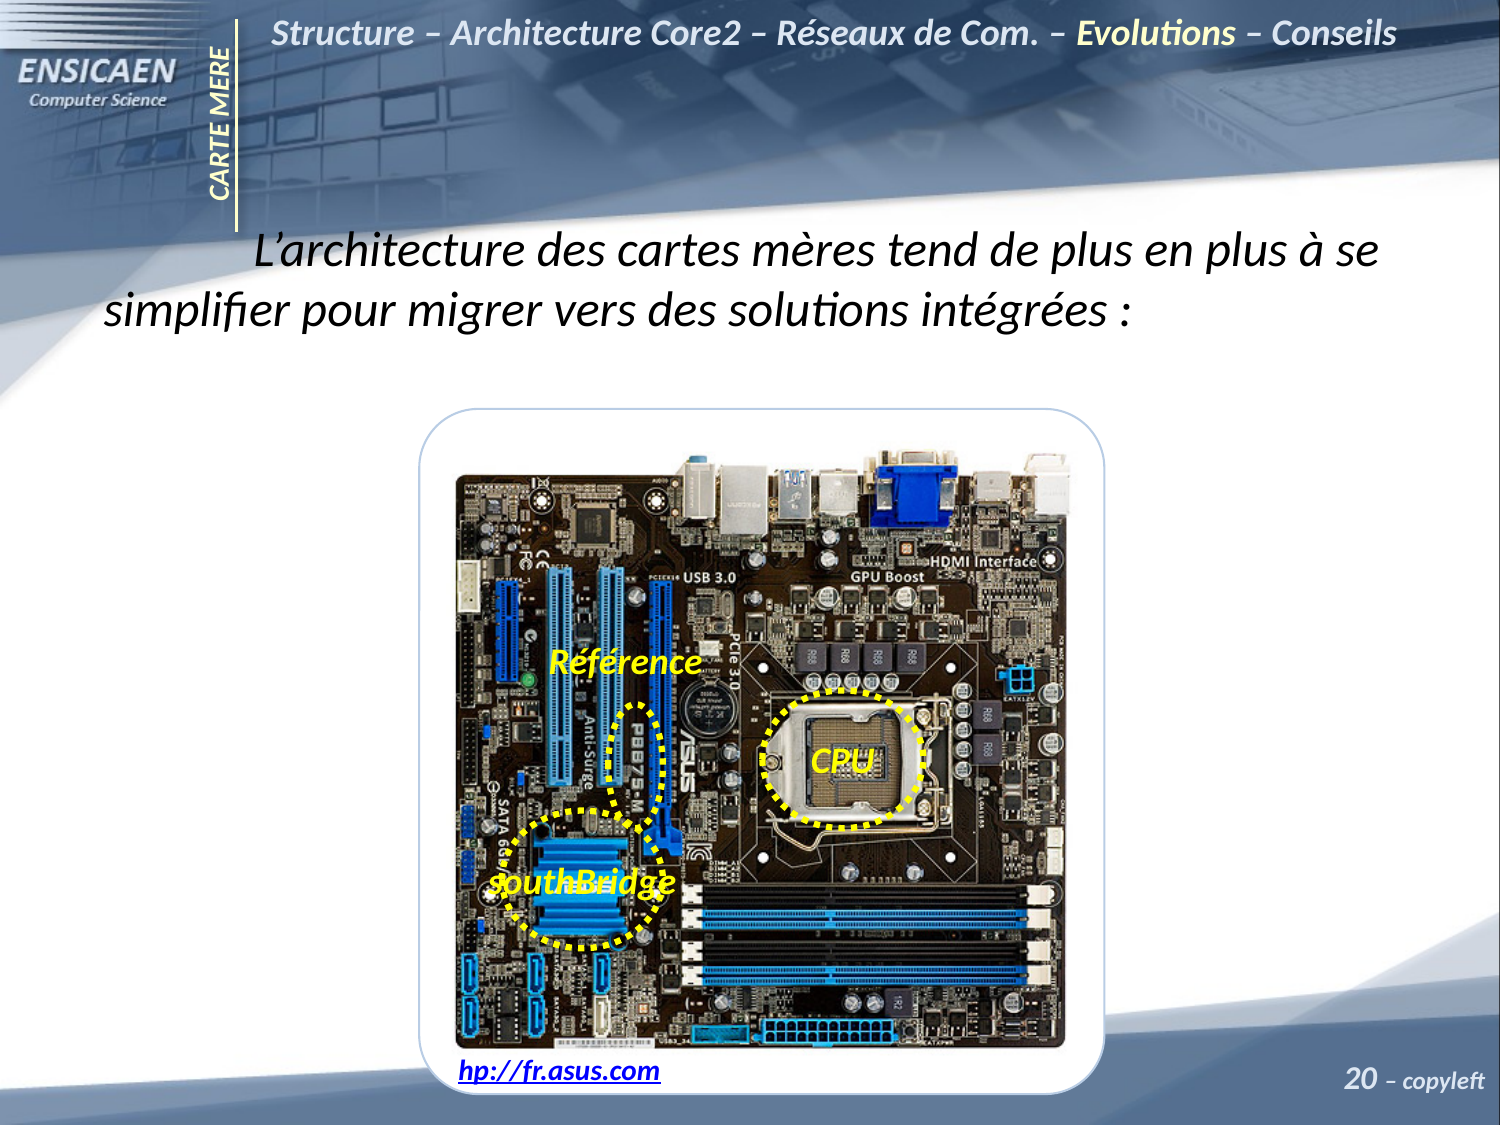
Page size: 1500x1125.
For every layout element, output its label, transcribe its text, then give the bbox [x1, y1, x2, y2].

text_box L’architecture des cartes mères tend de plus en plus à se simplifier pour migrer vers des solutions intégrées : [88, 208, 1500, 339]
slide_number 20 – copyleft [1210, 1046, 1500, 1107]
text_box Structure – Architecture Core2 – Réseaux de Com. – Evolutions – Conseils [256, 0, 1500, 208]
text_box CARTE MERE [169, 0, 256, 208]
picture [0, 0, 1500, 1125]
